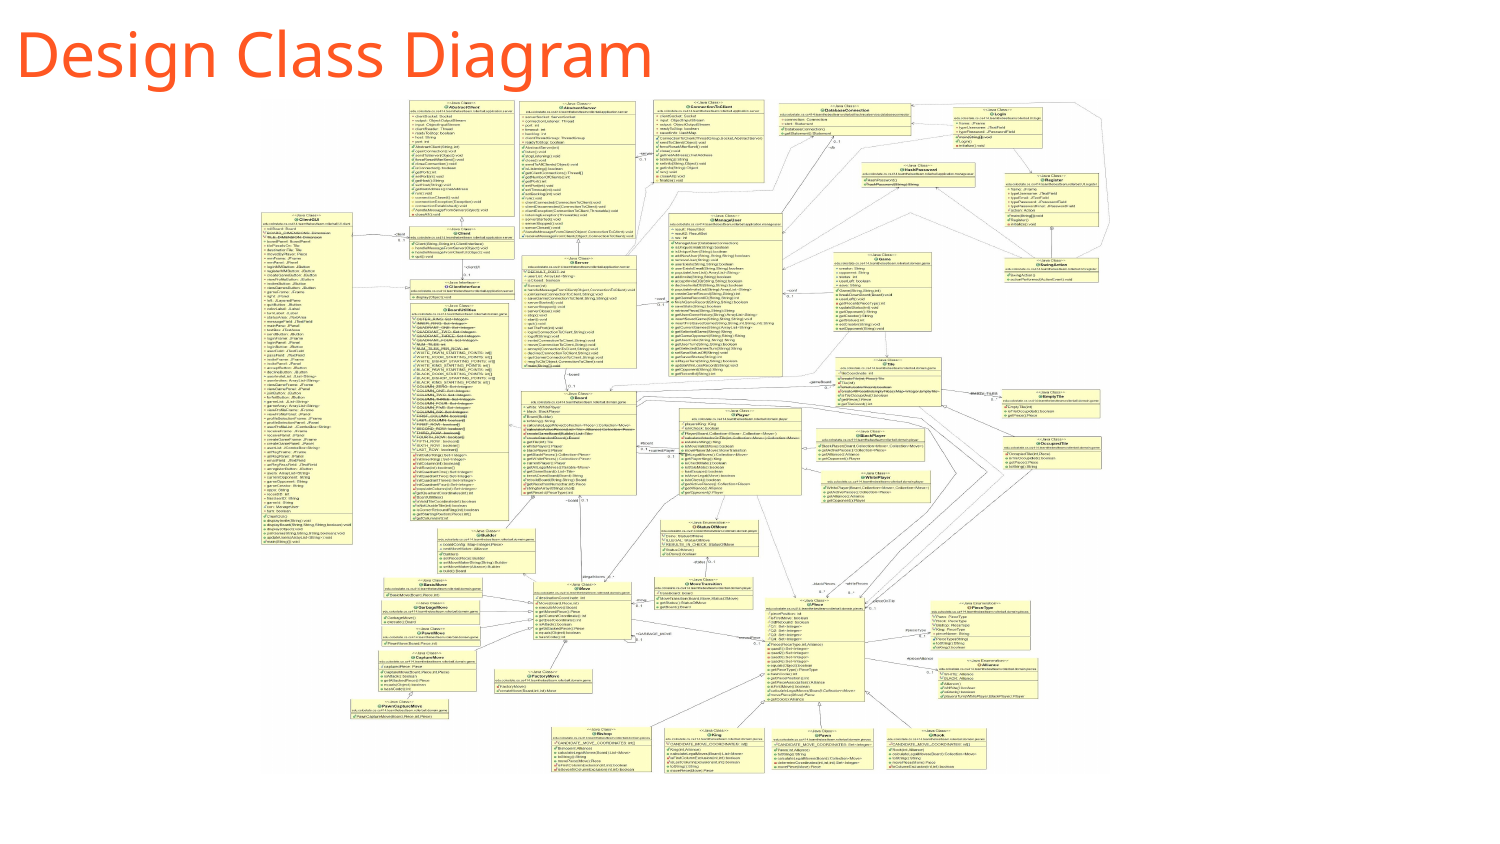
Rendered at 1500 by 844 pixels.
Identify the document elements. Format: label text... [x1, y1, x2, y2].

title Design Class Diagram [0, 0, 1398, 80]
picture [260, 99, 1110, 774]
